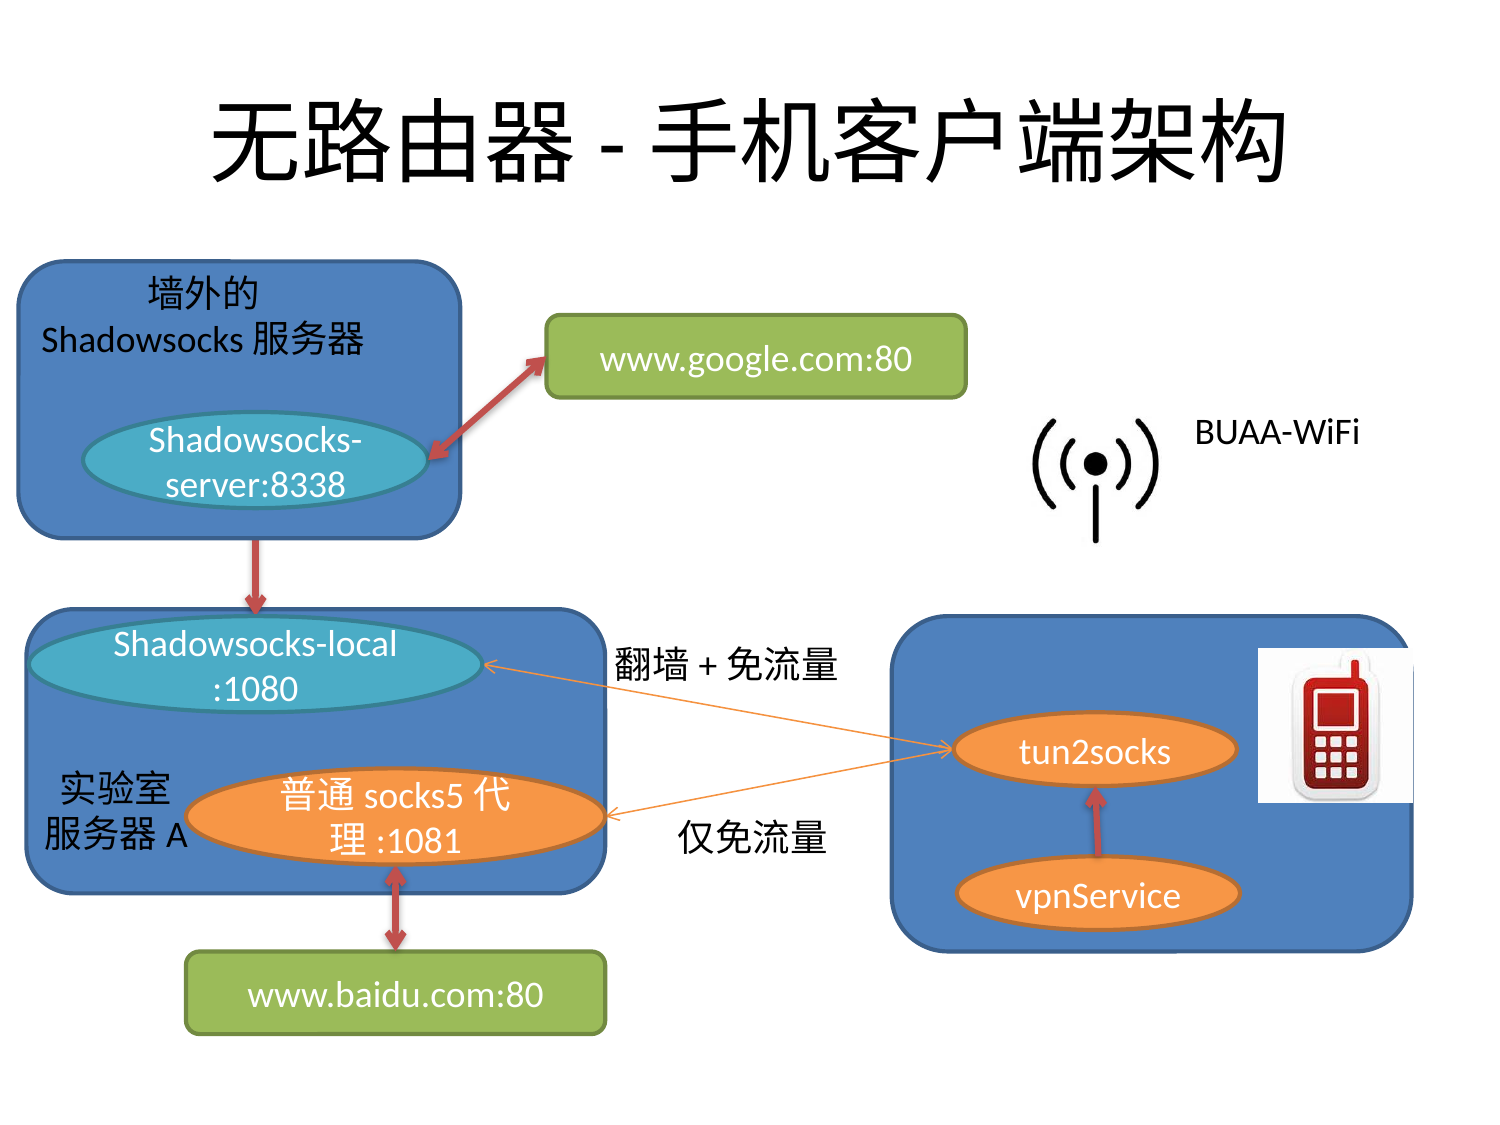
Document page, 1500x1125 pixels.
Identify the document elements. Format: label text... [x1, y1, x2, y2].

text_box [0, 261, 1413, 1035]
title 无路由器-手机客户端架构 [75, 45, 1425, 233]
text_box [1095, 785, 1099, 857]
